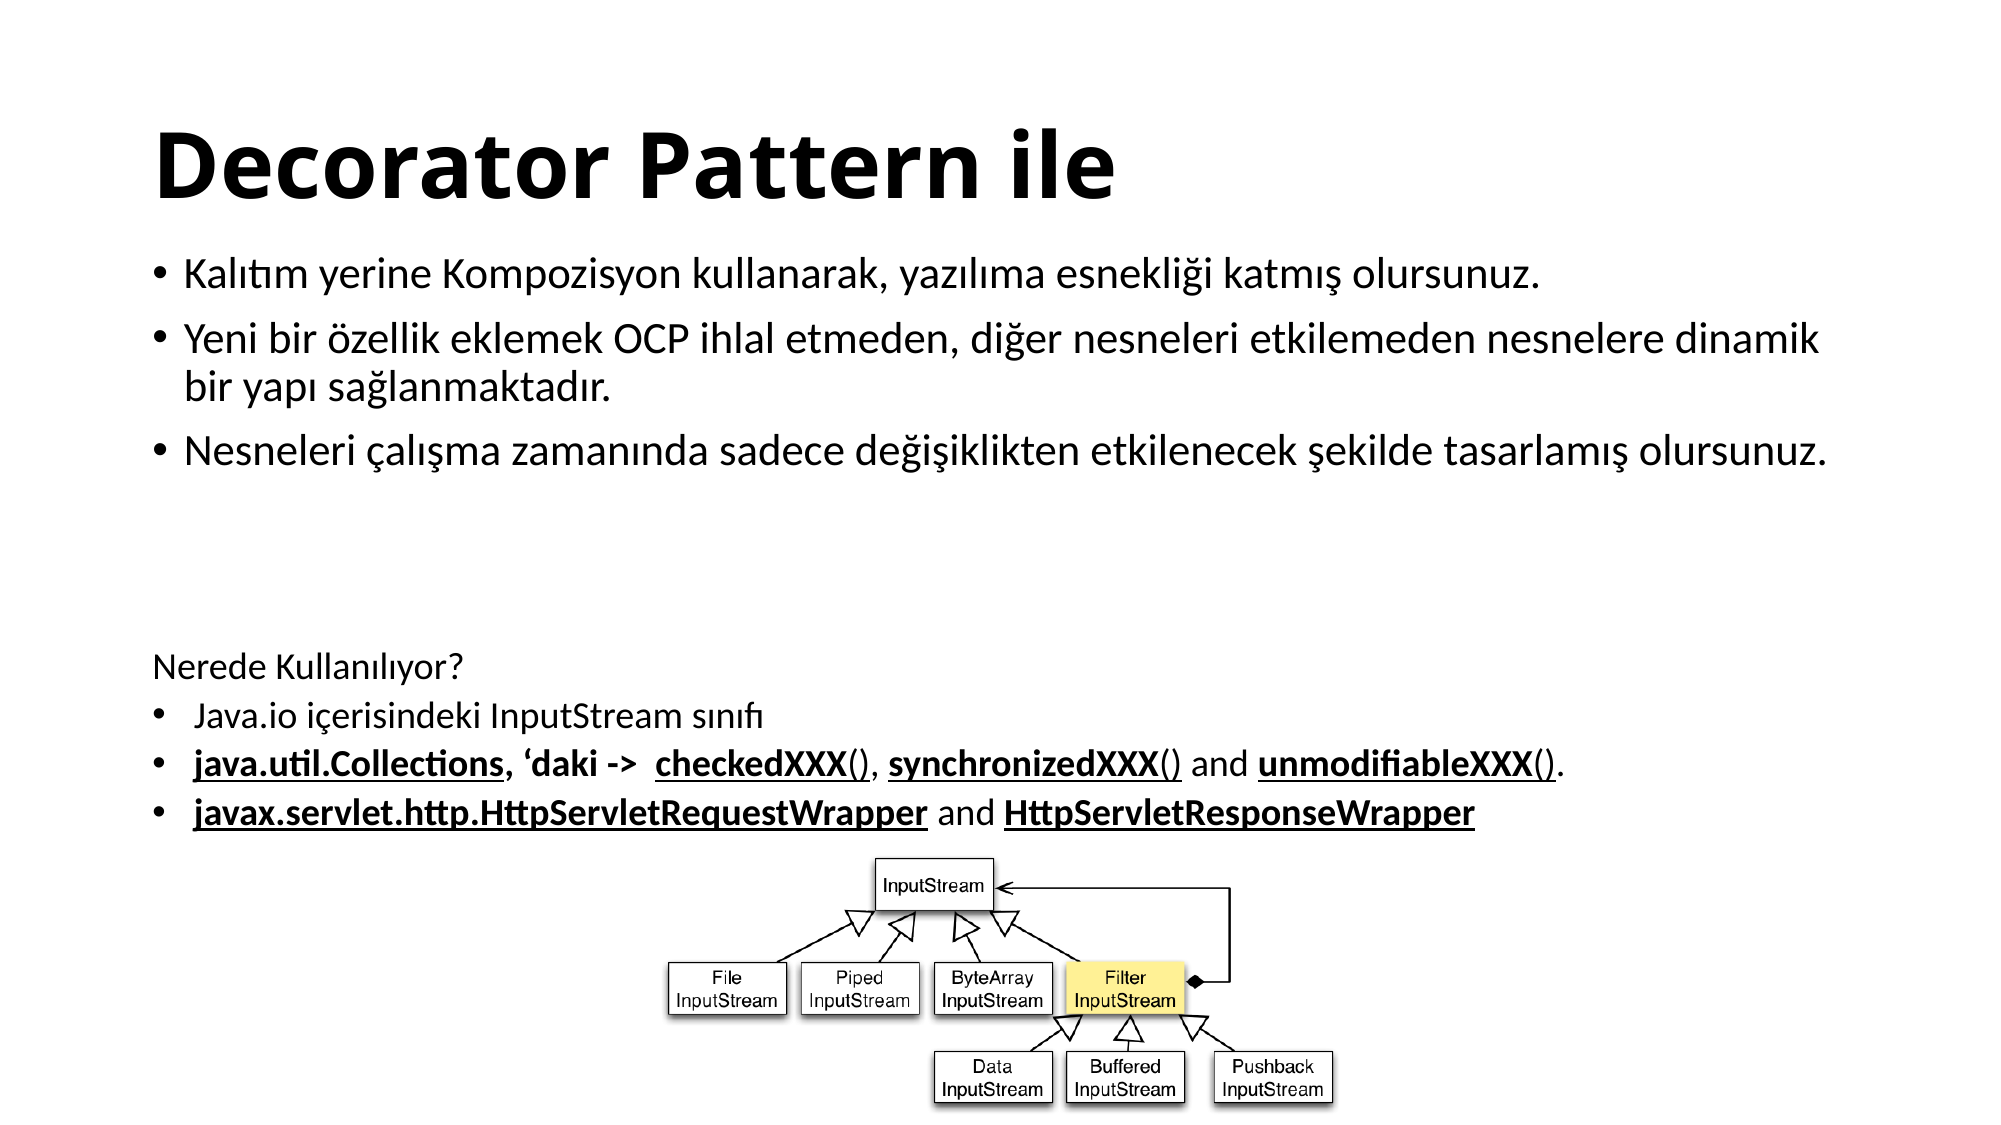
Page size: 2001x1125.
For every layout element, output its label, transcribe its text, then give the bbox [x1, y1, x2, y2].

text_box Nerede Kullanılıyor? Java.io içerisindeki InputStream sınıfı java.util.Collections, ‘daki -> checkedXXX(), synchronizedXXX() and unmodifiableXXX(). javax.servlet.http.HttpServletRequestWrapper and HttpServletResponseWrapper [137, 638, 1863, 851]
list Kalıtım yerine Kompozisyon kullanarak, yazılıma esnekliği katmış olursunuz. Yeni bir özellik eklemek OCP ihlal etmeden, diğer nesneleri etkilemeden nesnelere dinamik bir yapı sağlanmaktadır. Nesneleri çalışma zamanında sadece değişiklikten etkilenecek şekilde tasarlamış olursunuz. [137, 242, 1863, 535]
title Decorator Pattern ile [137, 59, 1863, 242]
picture [656, 850, 1344, 1118]
